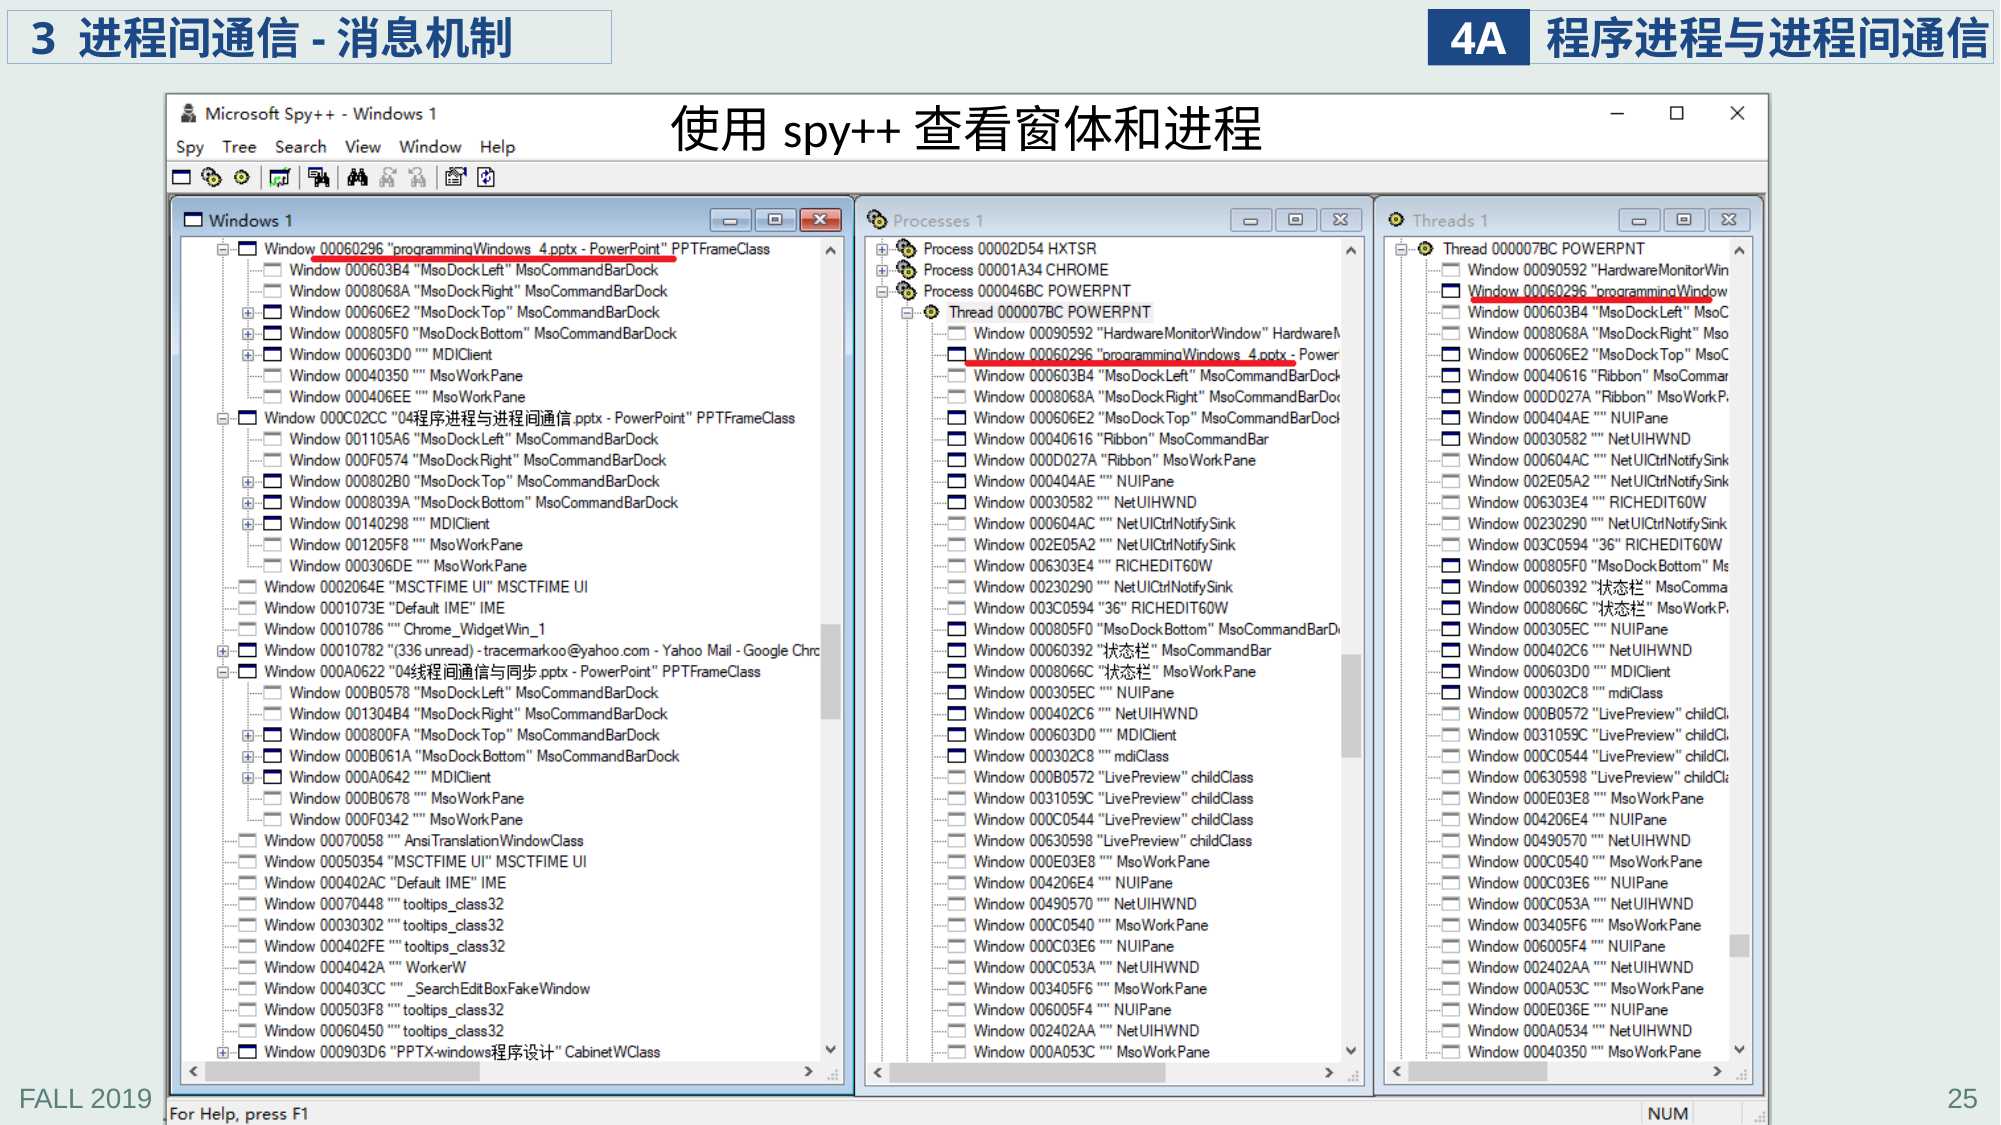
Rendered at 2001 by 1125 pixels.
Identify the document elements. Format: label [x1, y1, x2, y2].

picture [162, 92, 1772, 1125]
